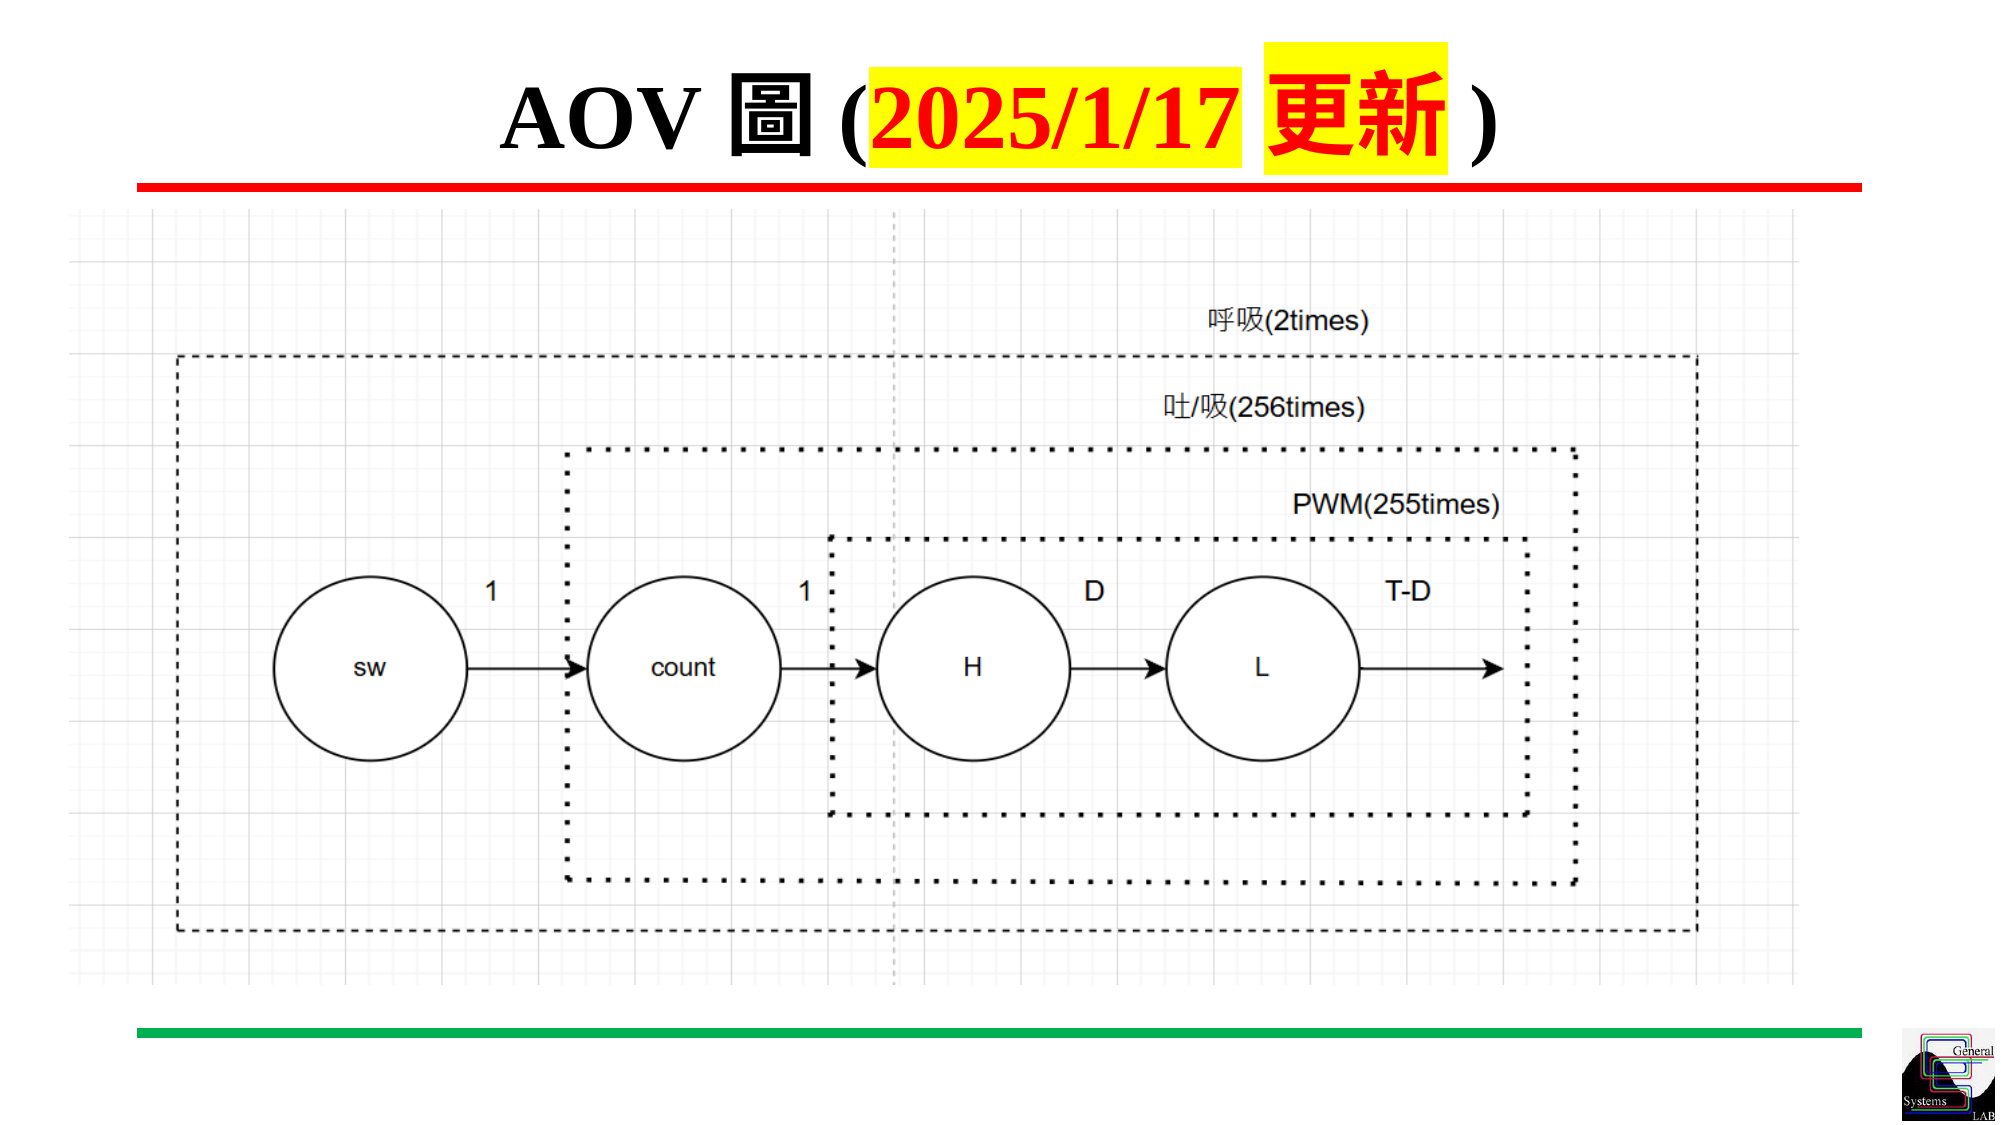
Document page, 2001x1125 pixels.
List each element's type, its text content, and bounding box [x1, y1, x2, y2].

title AOV圖(2025/1/17更新) [137, 59, 1863, 178]
picture [1902, 1028, 1995, 1121]
picture [69, 209, 1799, 985]
